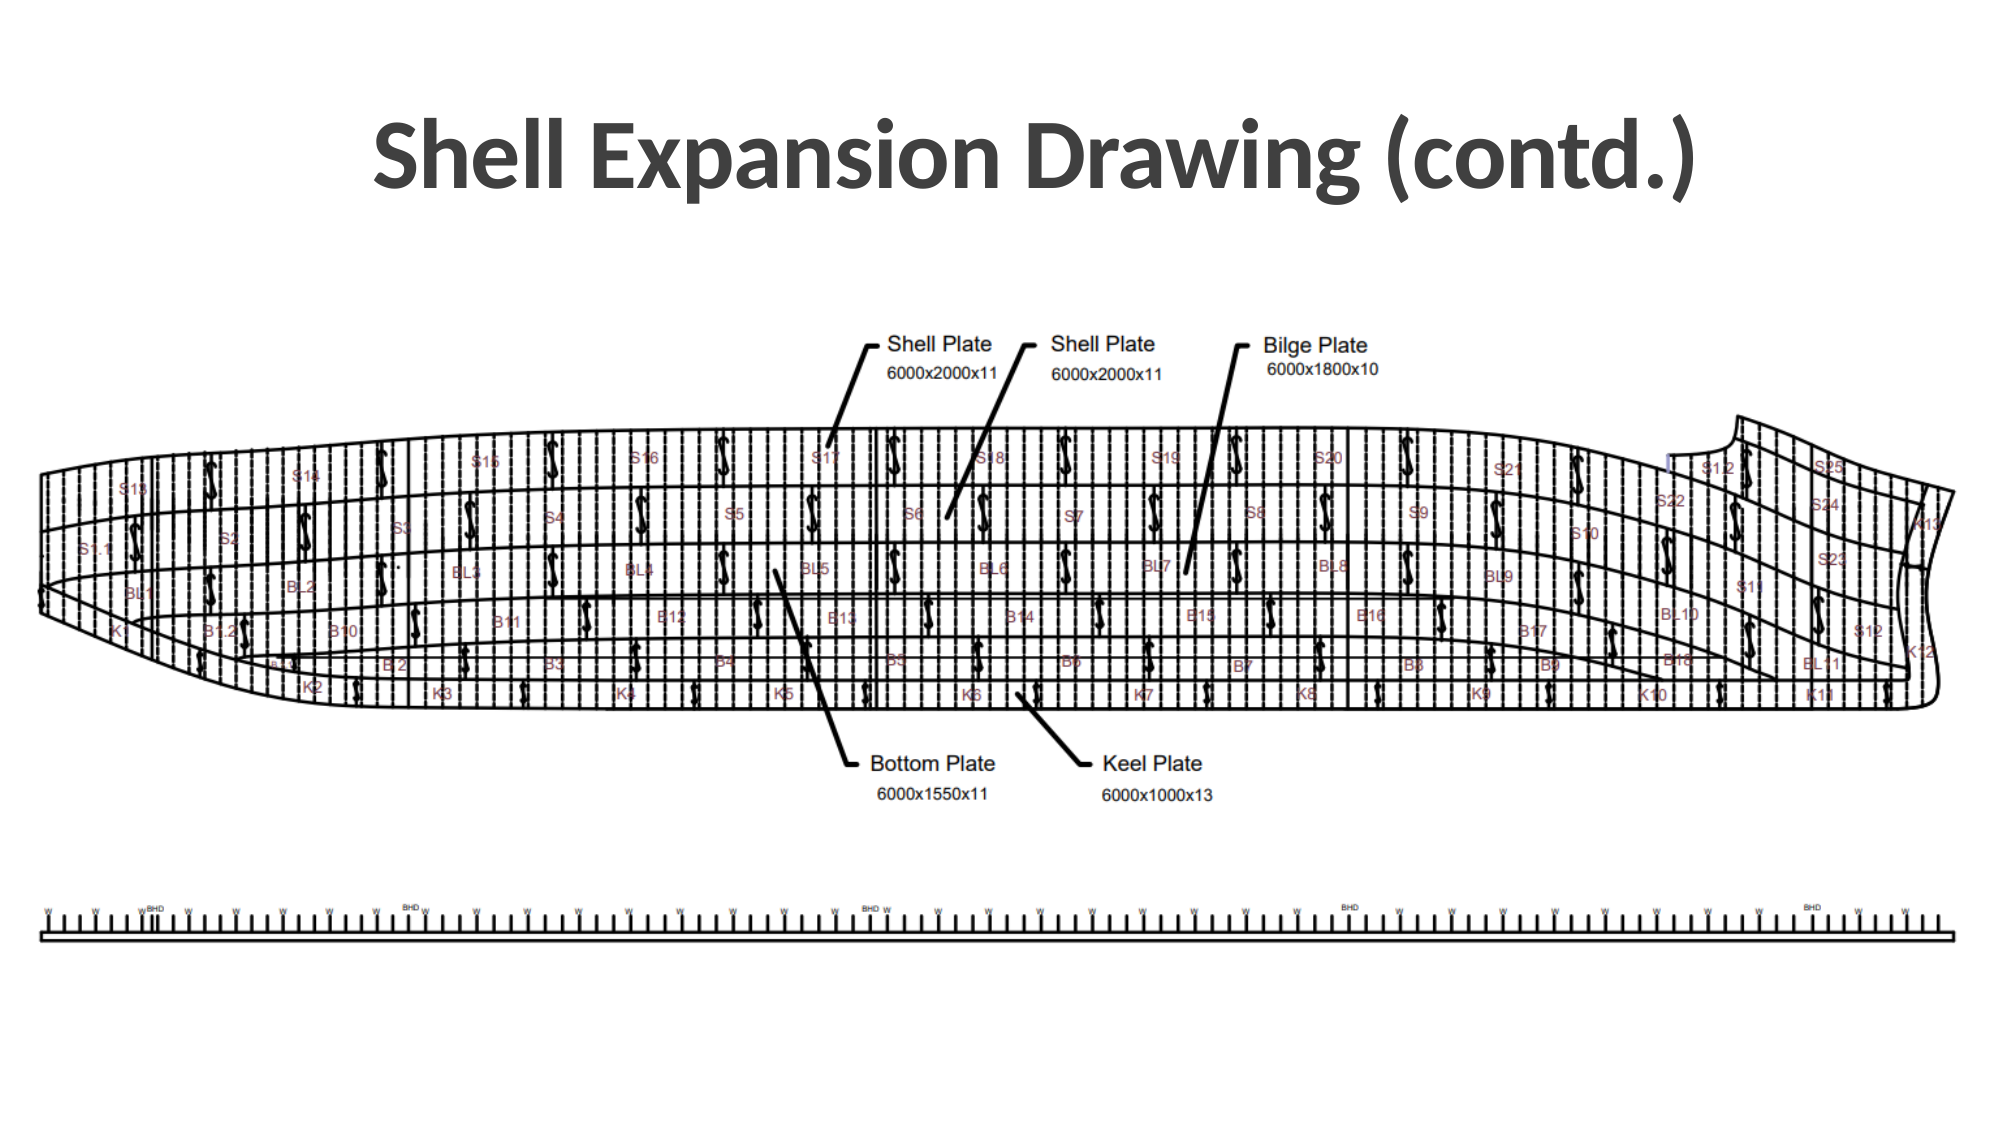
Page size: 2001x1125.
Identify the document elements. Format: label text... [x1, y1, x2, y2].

picture [0, 289, 1985, 978]
text_box Shell Expansion Drawing (contd.) [156, 99, 1916, 285]
